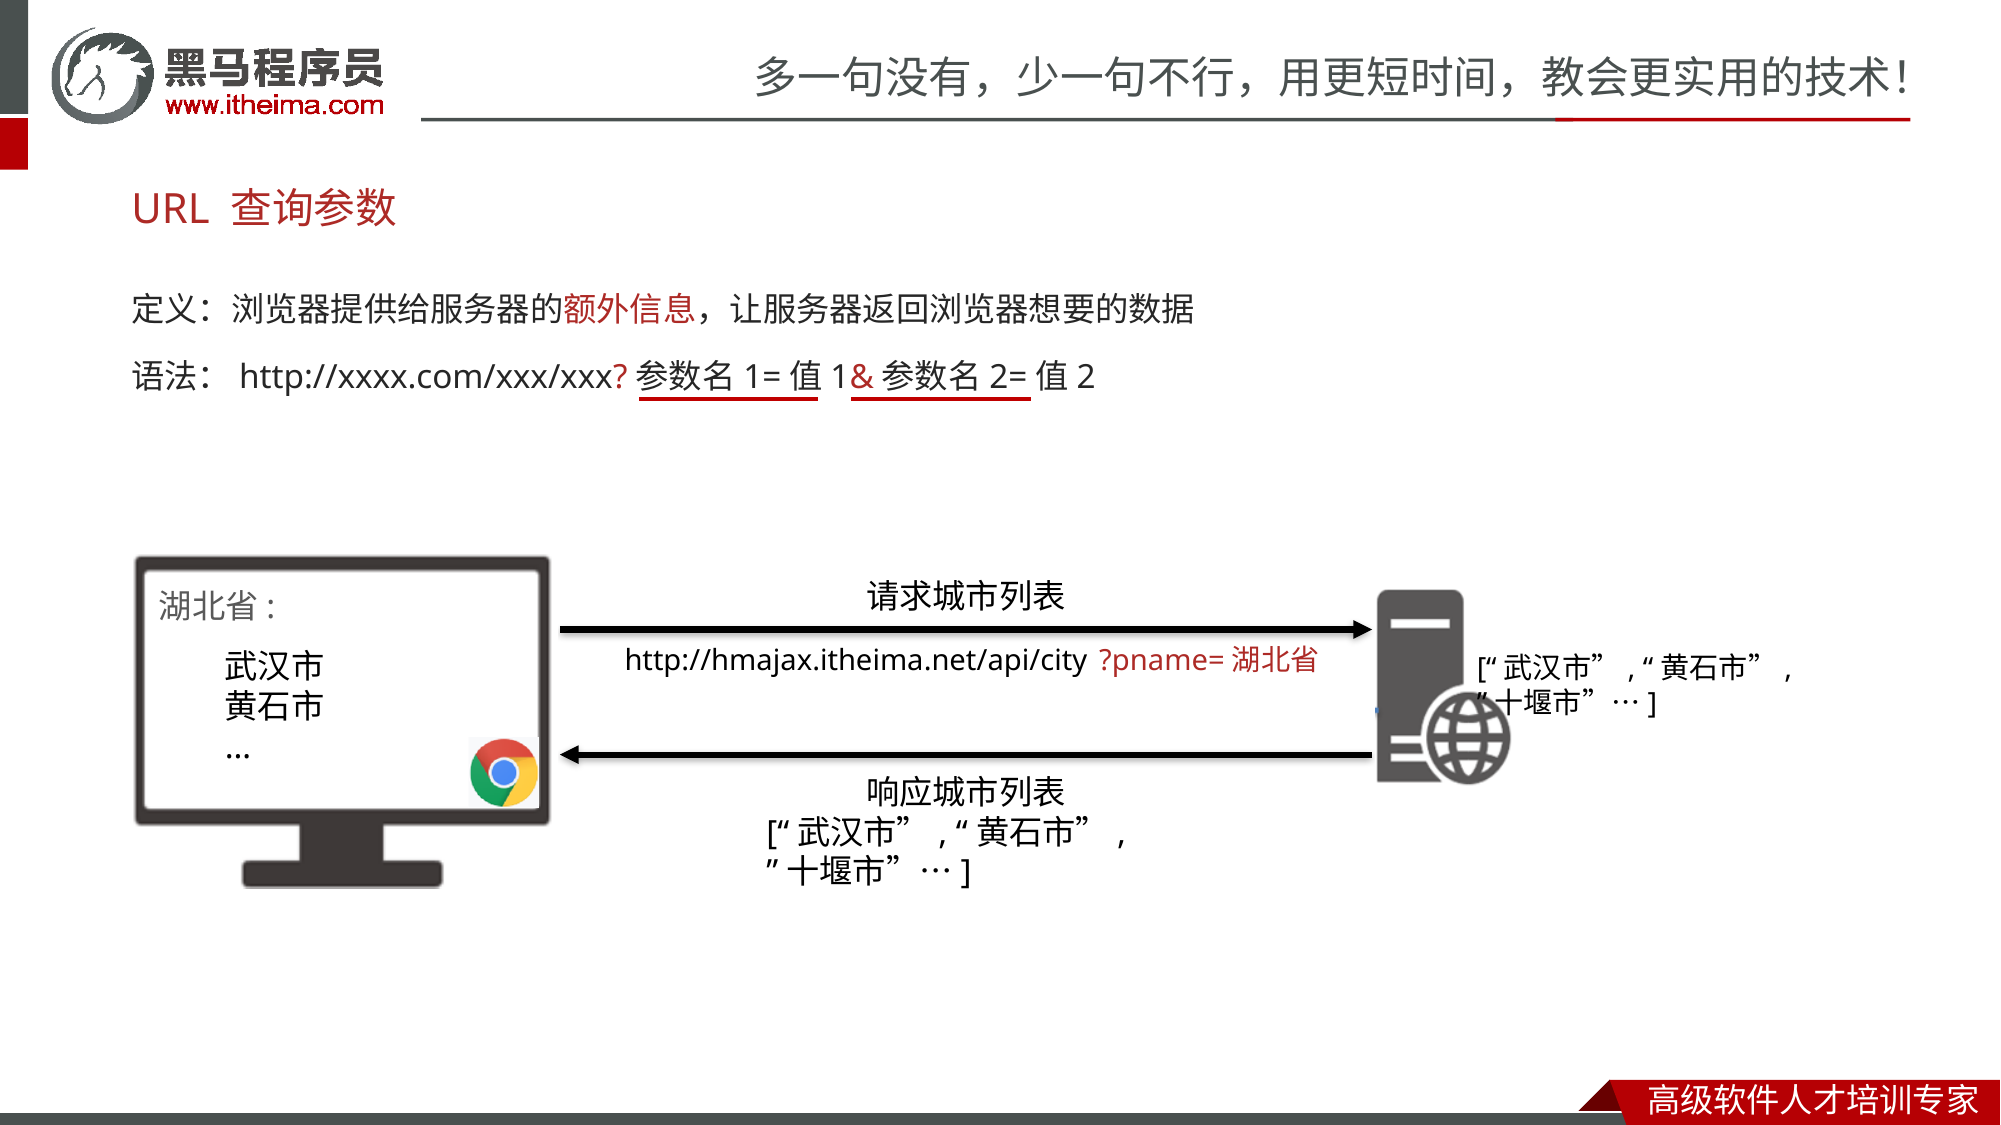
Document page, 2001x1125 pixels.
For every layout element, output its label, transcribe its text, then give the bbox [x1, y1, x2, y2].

title URL 查询参数 [116, 164, 1876, 250]
picture [1375, 588, 1514, 789]
text_box http://hmajax.itheima.net/api/city [609, 638, 1084, 684]
list 定义：浏览器提供给服务器的额外信息，让服务器返回浏览器想要的数据 语法：http://xxxx.com/xxx/xxx?参数名1=值1&参数名2=值2 [116, 261, 1876, 1008]
text_box ?pname=湖北省 [1084, 638, 1335, 684]
text_box 请求城市列表 [851, 568, 1081, 623]
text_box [128, 551, 558, 889]
picture [50, 26, 384, 125]
text_box [“武汉市”, “黄石市”, ”十堰市”…] [1519, 641, 1832, 727]
text_box 响应城市列表 [“武汉市”, “黄石市”, ”十堰市”…] [751, 764, 1181, 898]
